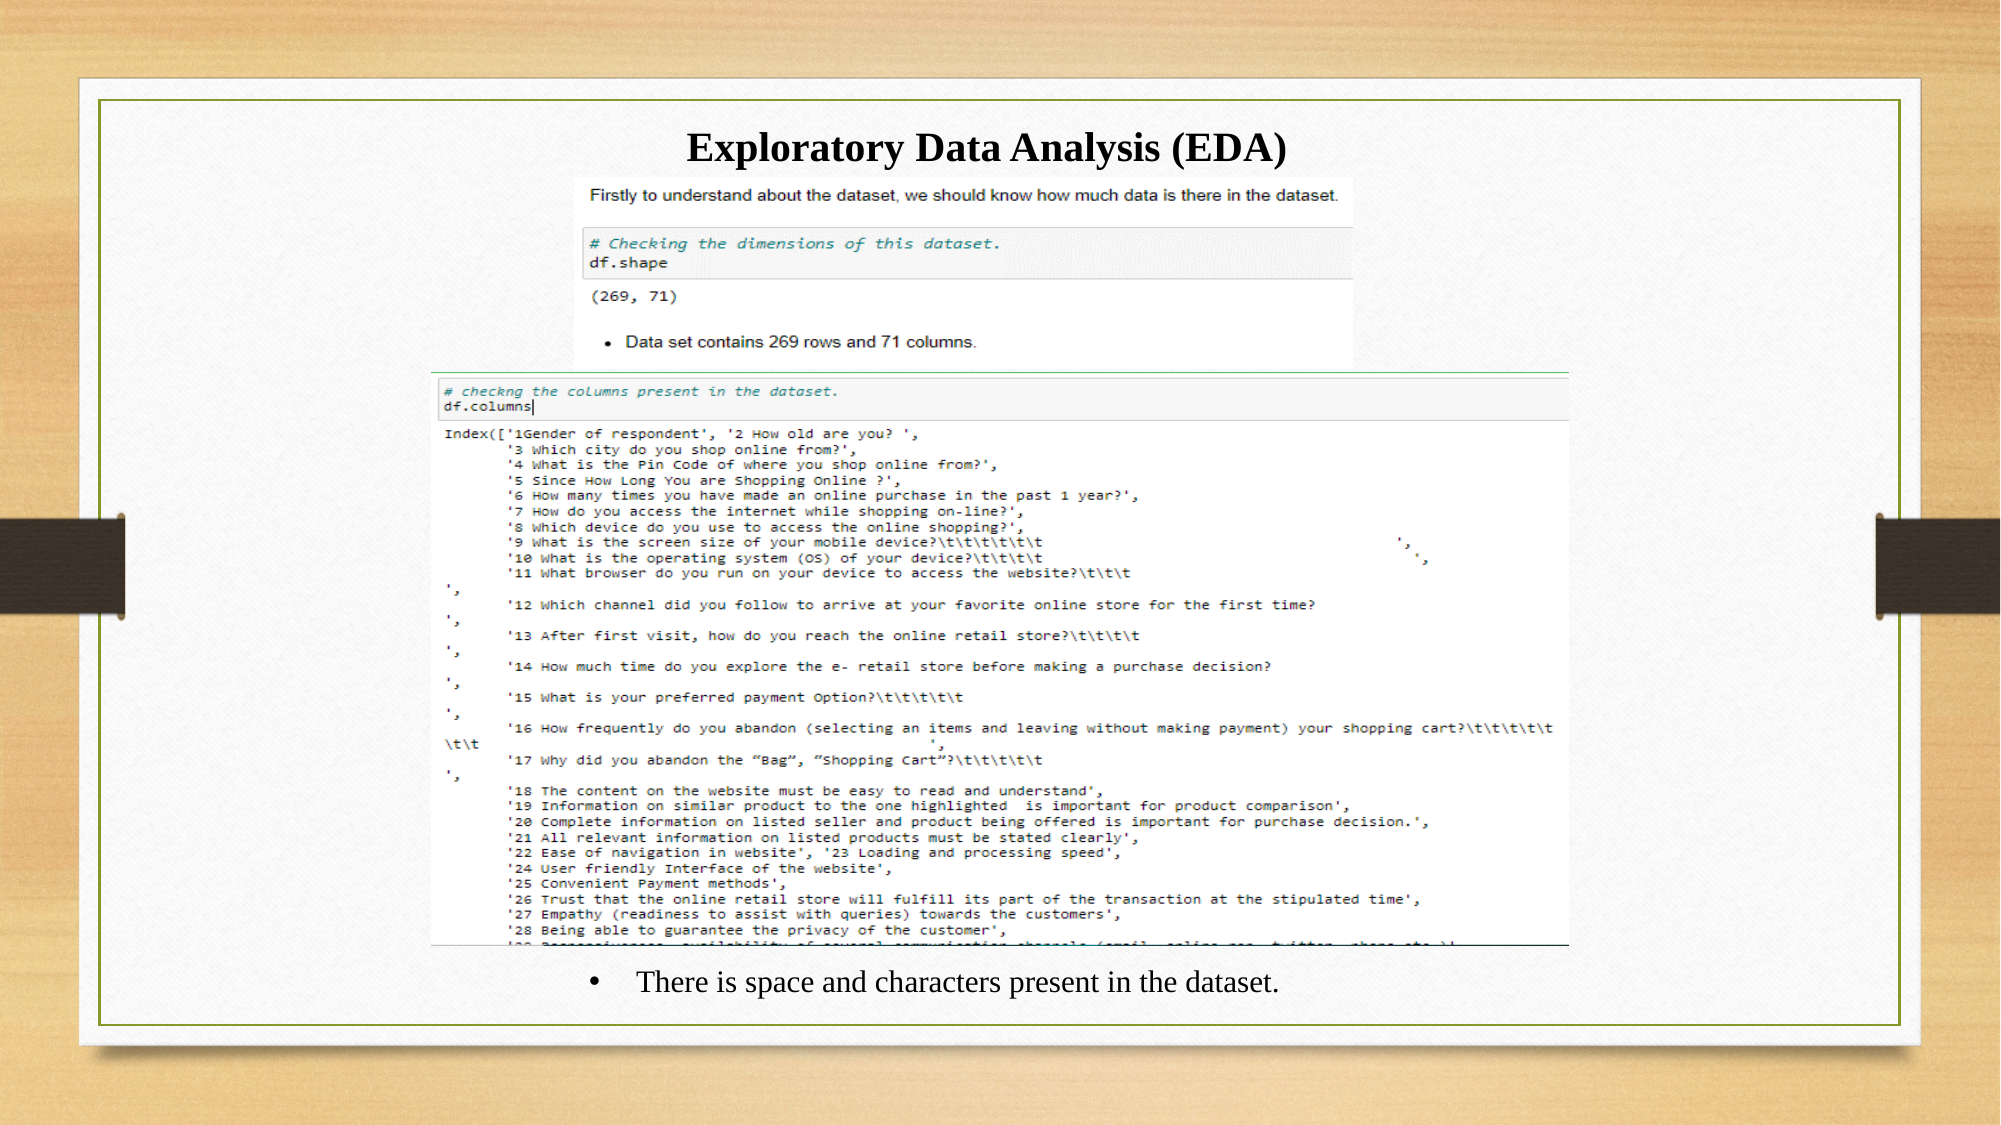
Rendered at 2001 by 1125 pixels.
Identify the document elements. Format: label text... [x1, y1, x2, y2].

text_box Exploratory Data Analysis (EDA) [671, 112, 1321, 177]
text_box There is space and characters present in the dataset. [574, 954, 1752, 1007]
picture [0, 0, 2001, 1125]
